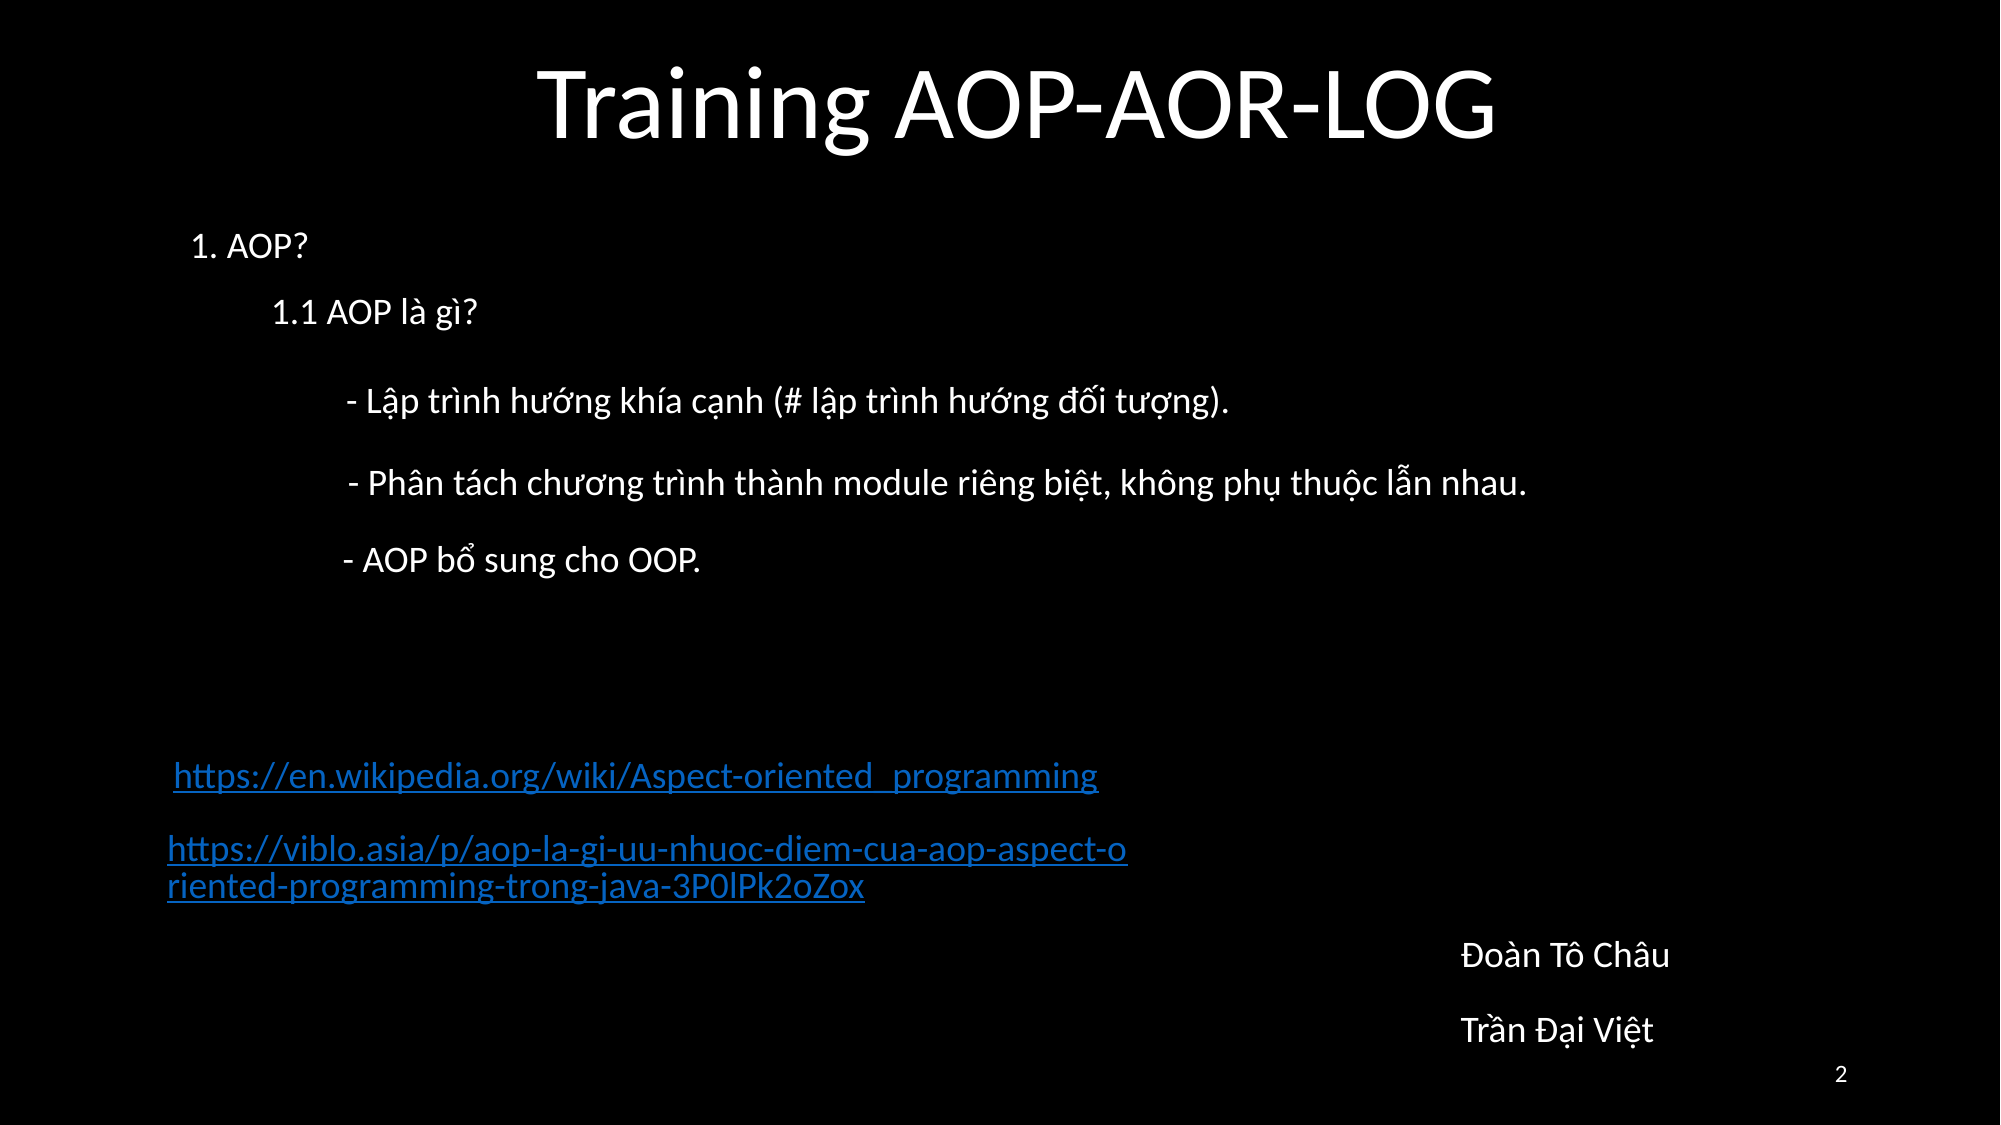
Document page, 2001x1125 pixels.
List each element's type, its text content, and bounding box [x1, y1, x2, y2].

text_box https://viblo.asia/p/aop-la-gi-uu-nhuoc-diem-cua-aop-aspect-oriented-programming-trong-java-3P0lPk2oZox [152, 816, 1153, 876]
text_box 1. AOP? [175, 213, 325, 274]
text_box Training AOP-AOR-LOG [522, 27, 1515, 168]
text_box - AOP bổ sung cho OOP. [327, 527, 717, 588]
text_box https://en.wikipedia.org/wiki/Aspect-oriented_programming [158, 743, 1114, 803]
text_box - Lập trình hướng khía cạnh (# lập trình hướng đối tượng). [331, 368, 1246, 429]
text_box 1.1 AOP là gì? [256, 279, 495, 340]
text_box Trần Đại Việt [1445, 997, 1670, 1042]
text_box Đoàn Tô Châu [1445, 922, 1686, 982]
text_box - Phân tách chương trình thành module riêng biệt, không phụ thuộc lẫn nhau. [333, 450, 1545, 511]
slide_number 2 [1412, 1042, 1863, 1103]
